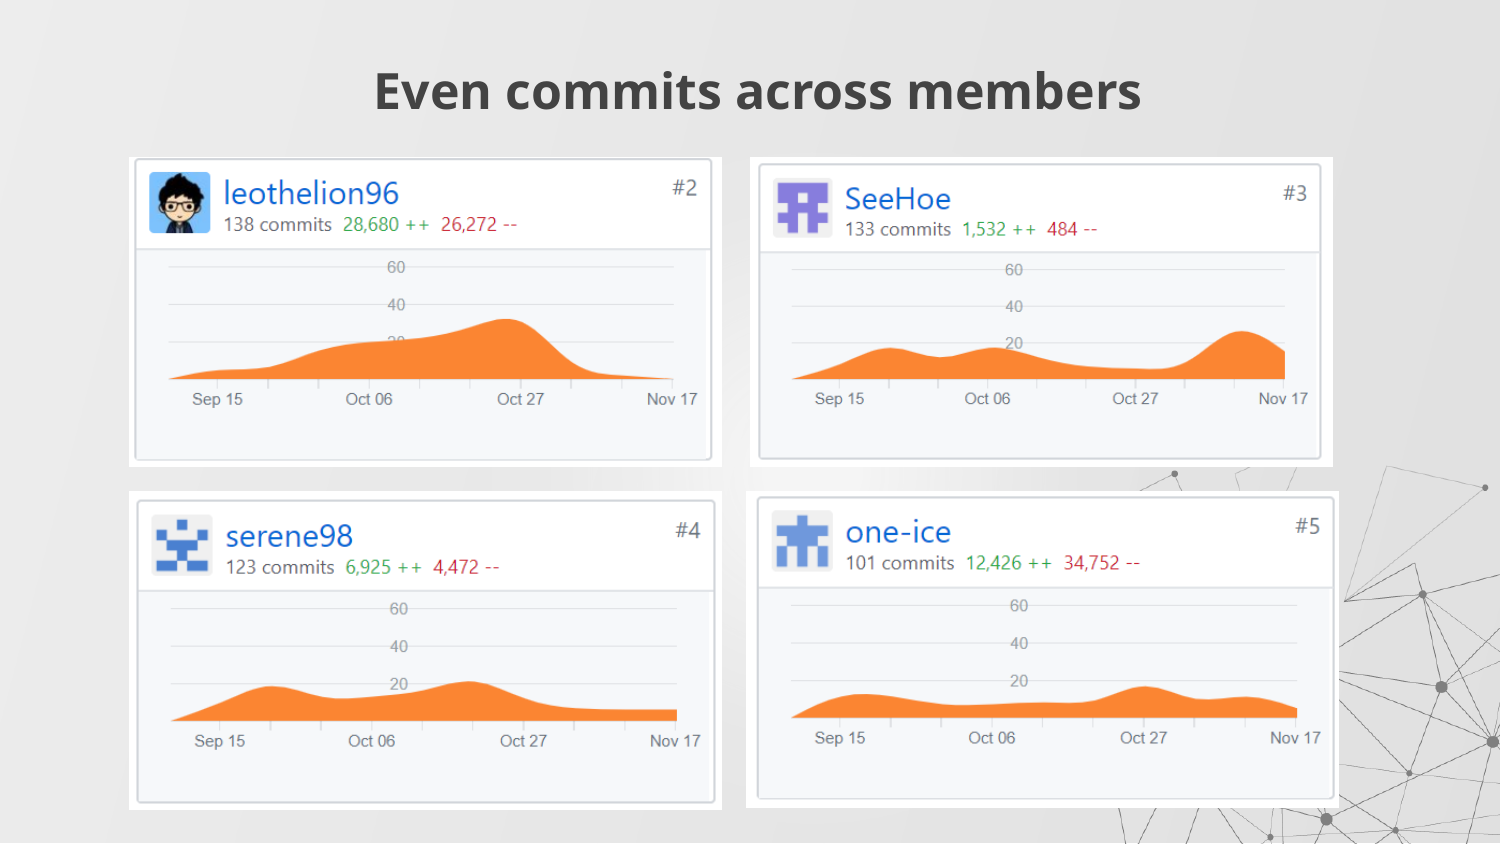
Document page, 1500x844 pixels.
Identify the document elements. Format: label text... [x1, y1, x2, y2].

picture [0, 0, 1500, 844]
title Even commits across members [358, 44, 1215, 200]
